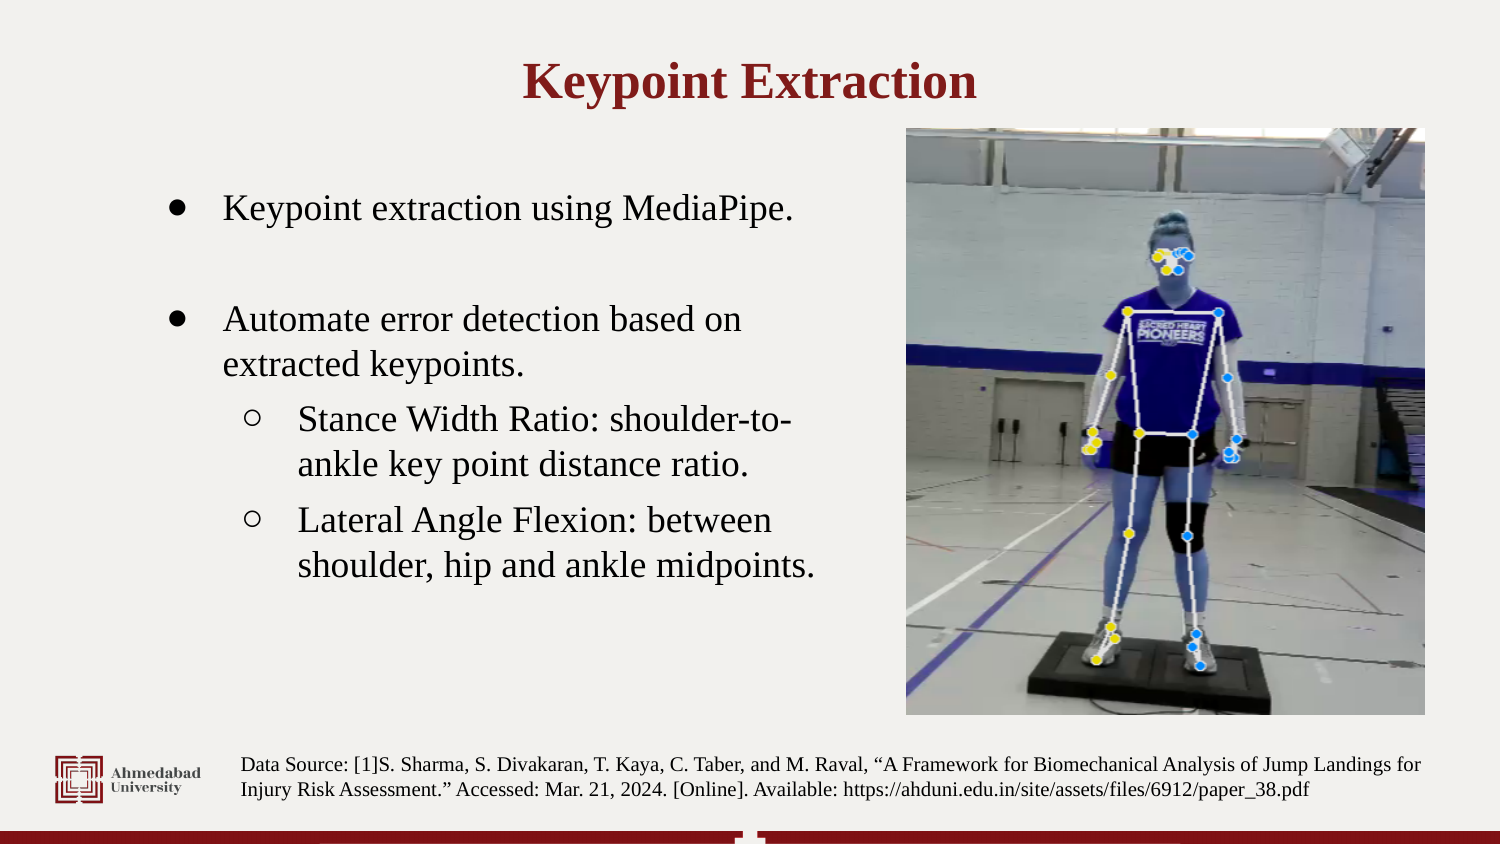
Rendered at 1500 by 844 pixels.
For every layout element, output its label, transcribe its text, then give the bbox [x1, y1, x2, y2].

picture [0, 831, 1500, 844]
text_box Data Source: [1]S. Sharma, S. Divakaran, T. Kaya, C. Taber, and M. Raval, “A Framework for Biomechanical Analysis of Jump Landings for Injury Risk Assessment.” Accessed: Mar. 21, 2024. [Online]. Available: https://ahduni.edu.in/site/assets/files/6912/paper_38.pdf [225, 735, 1439, 816]
picture [44, 742, 213, 817]
text_box Keypoint extraction using MediaPipe. Automate error detection based on extracted keypoints. Stance Width Ratio: shoulder-to-ankle key point distance ratio. Lateral Angle Flexion: between shoulder, hip and ankle midpoints. [132, 168, 881, 719]
picture [906, 128, 1426, 716]
text_box Keypoint Extraction [132, 31, 1368, 125]
